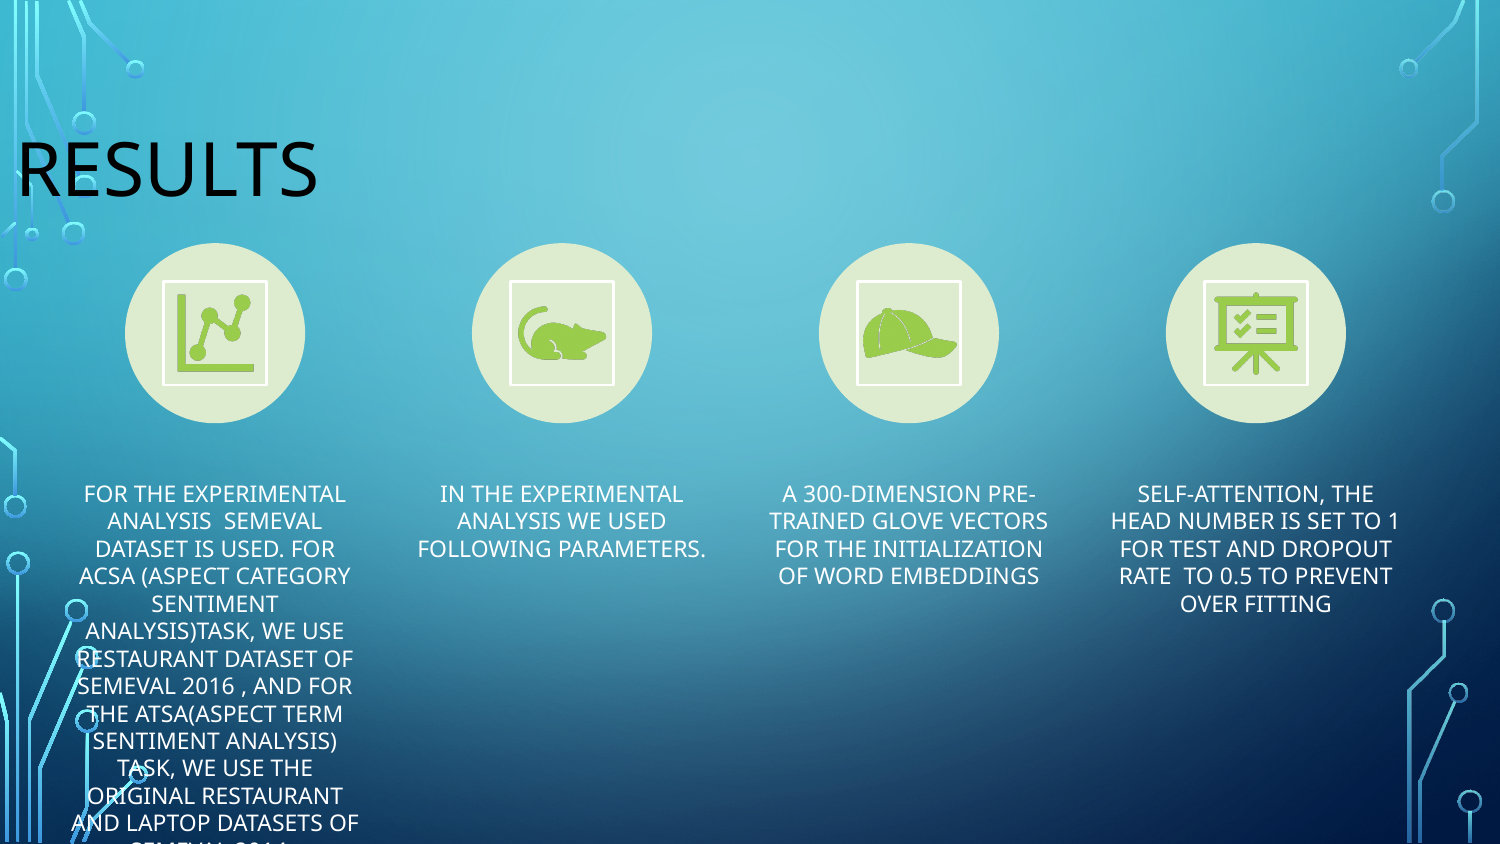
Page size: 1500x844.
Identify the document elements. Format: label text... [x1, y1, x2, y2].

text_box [59, 242, 1412, 783]
title Results [0, 116, 853, 243]
